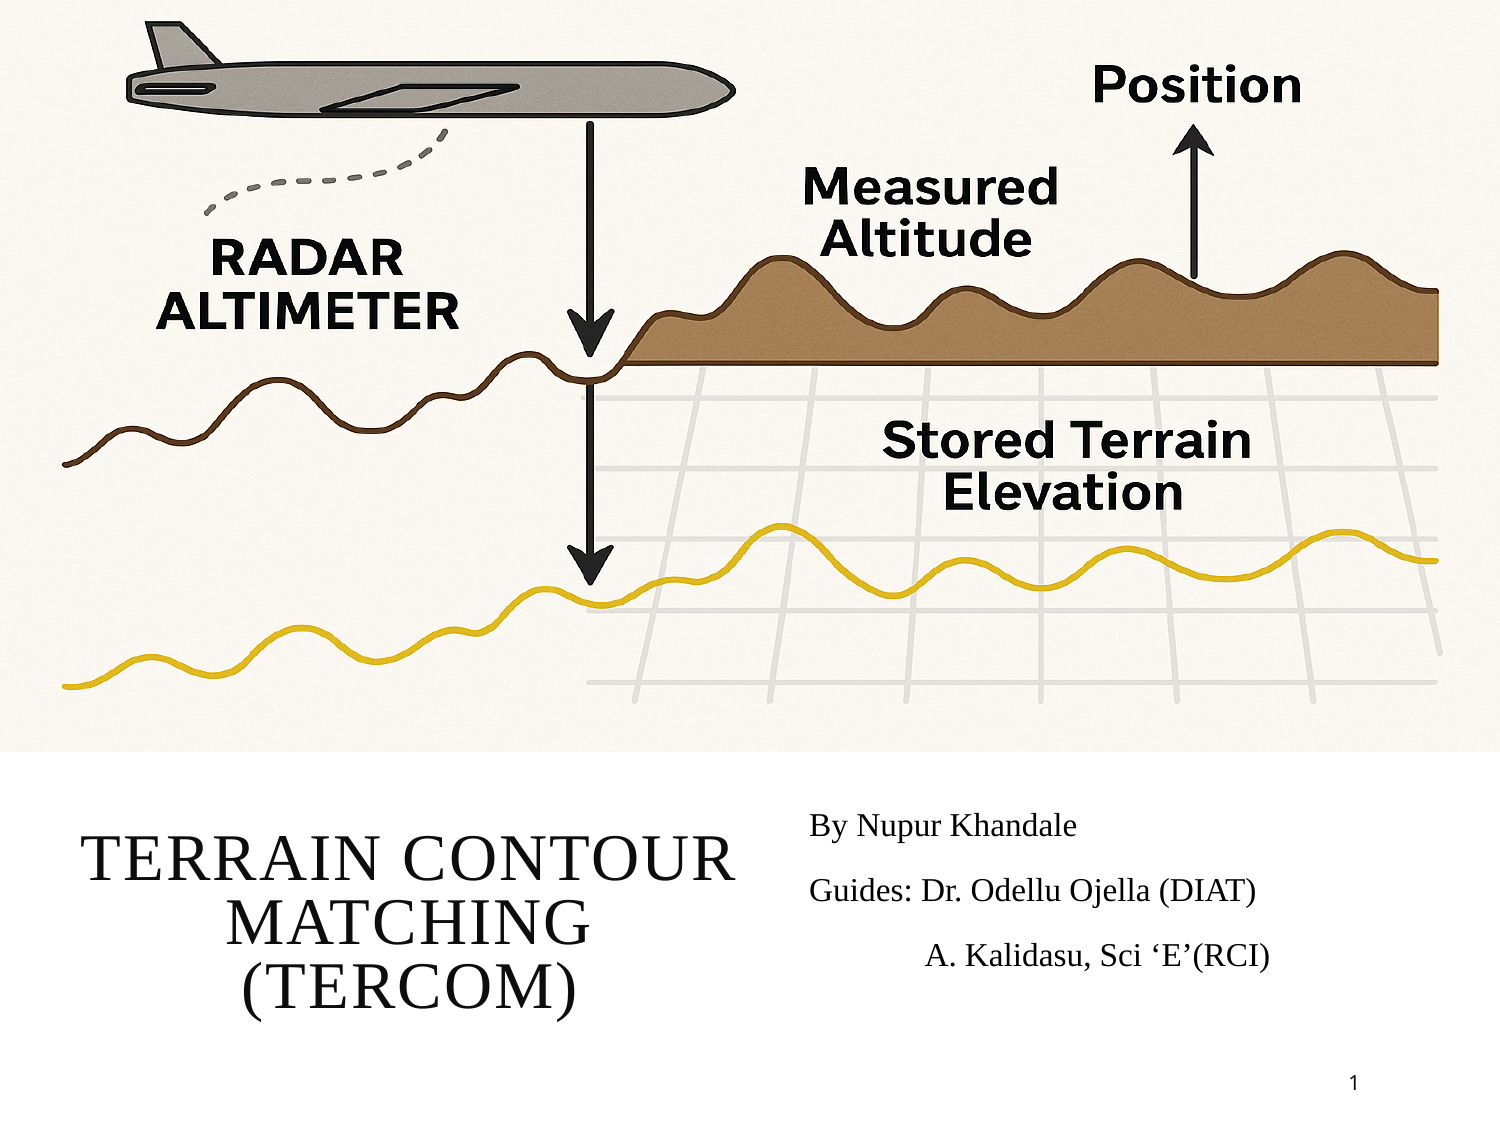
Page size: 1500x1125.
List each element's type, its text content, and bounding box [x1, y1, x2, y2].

slide_number 1 [1333, 1061, 1454, 1107]
list By Nupur Khandale Guides: Dr. Odellu Ojella (DIAT) A. Kalidasu, Sci ‘E’(RCI) [801, 800, 1425, 1040]
title Terrain Contour Matching (TERCOM) [39, 785, 781, 1067]
picture [0, 0, 1500, 752]
